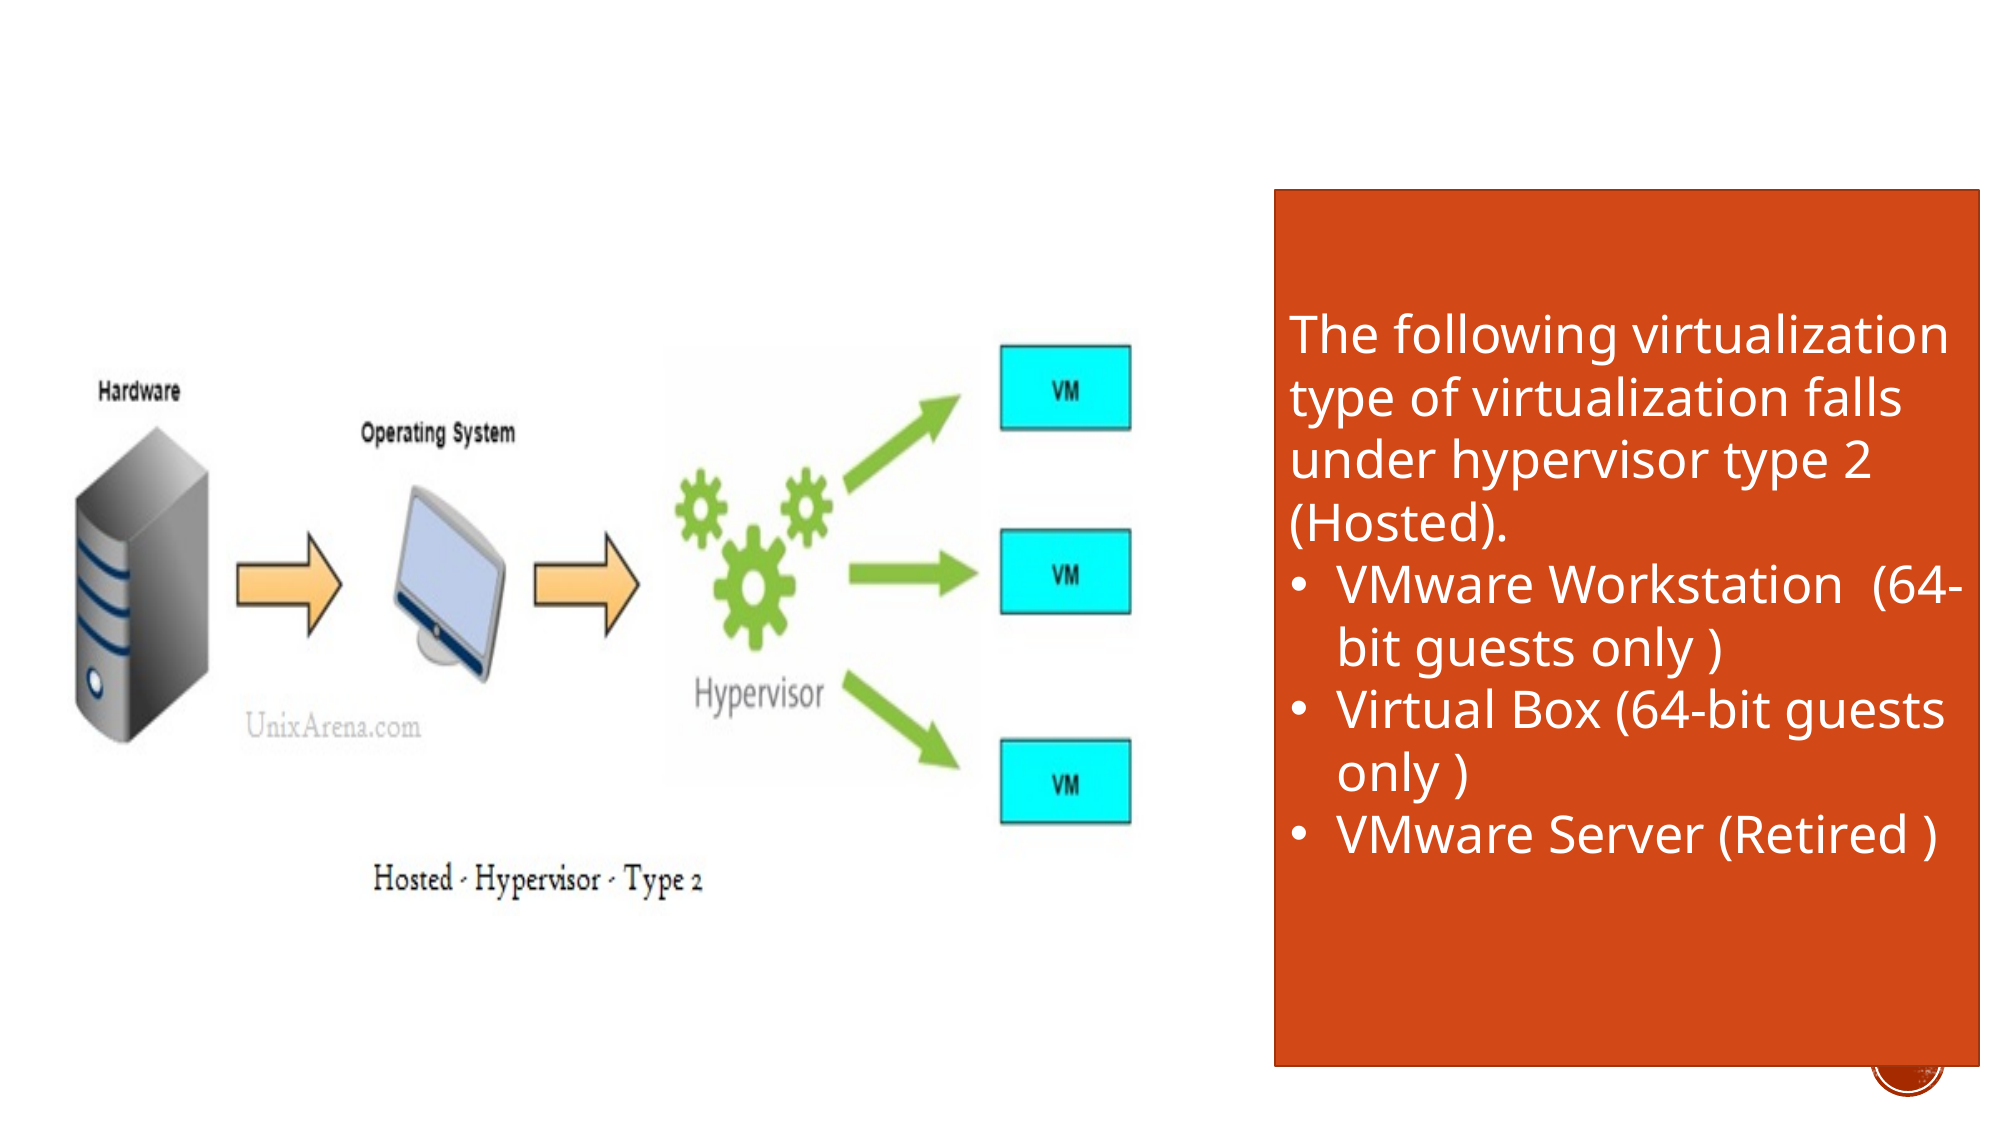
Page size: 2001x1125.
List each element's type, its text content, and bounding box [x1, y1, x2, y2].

text_box The following virtualization type of virtualization falls under hypervisor type 2 (Hosted). VMware Workstation (64-bit guests only ) Virtual Box (64-bit guests only ) VMware Server (Retired ) [1274, 189, 1980, 1067]
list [70, 330, 1145, 914]
